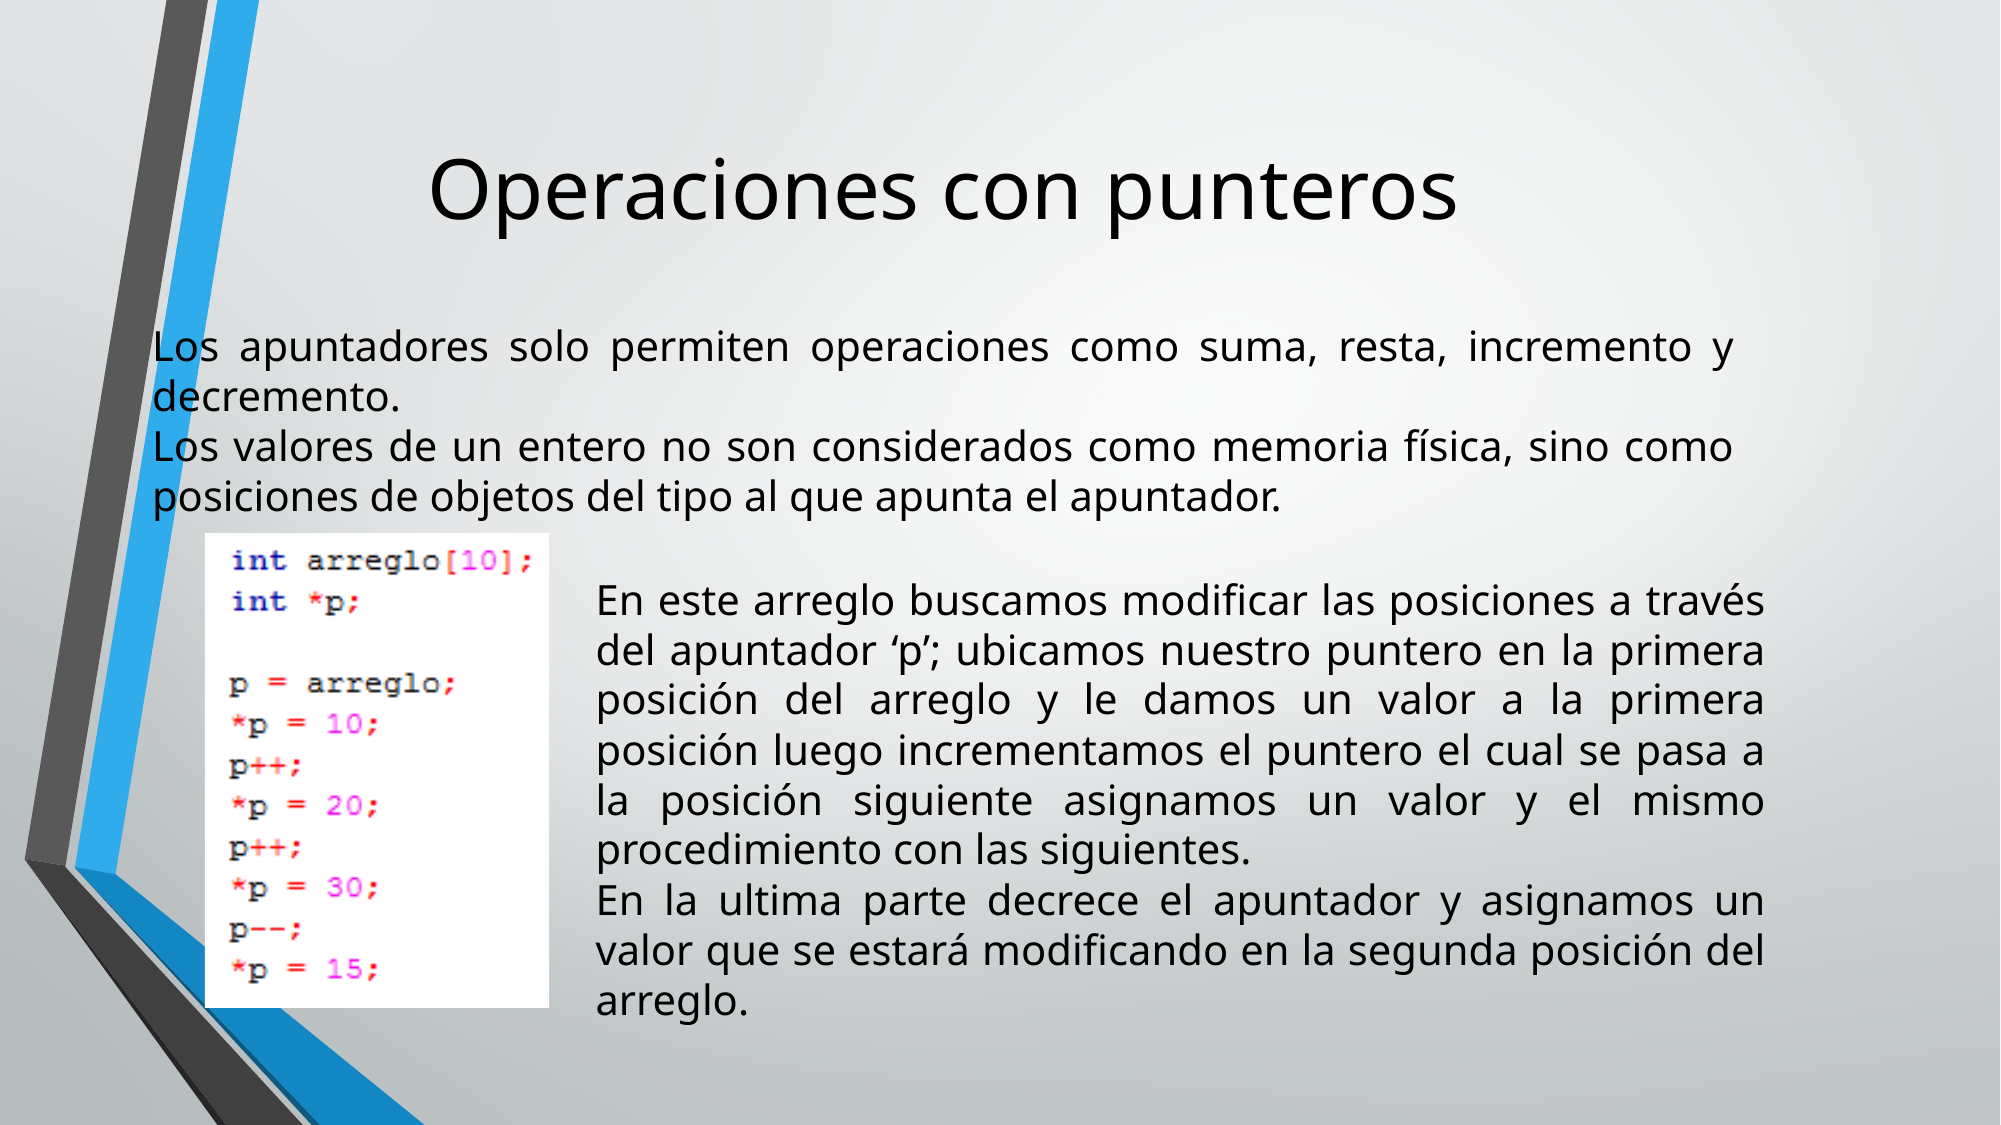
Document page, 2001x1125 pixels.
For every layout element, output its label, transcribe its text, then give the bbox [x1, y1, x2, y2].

text_box Los apuntadores solo permiten operaciones como suma, resta, incremento y decremento. Los valores de un entero no son considerados como memoria física, sino como posiciones de objetos del tipo al que apunta el apuntador. [137, 312, 1750, 528]
text_box En este arreglo buscamos modificar las posiciones a través del apuntador ‘p’; ubicamos nuestro puntero en la primera posición del arreglo y le damos un valor a la primera posición luego incrementamos el puntero el cual se pasa a la posición siguiente asignamos un valor y el mismo procedimiento con las siguientes. En la ultima parte decrece el apuntador y asignamos un valor que se estará modificando en la segunda posición del arreglo. [580, 565, 1781, 1031]
title Operaciones con punteros [121, 42, 1766, 330]
picture [204, 532, 550, 1008]
